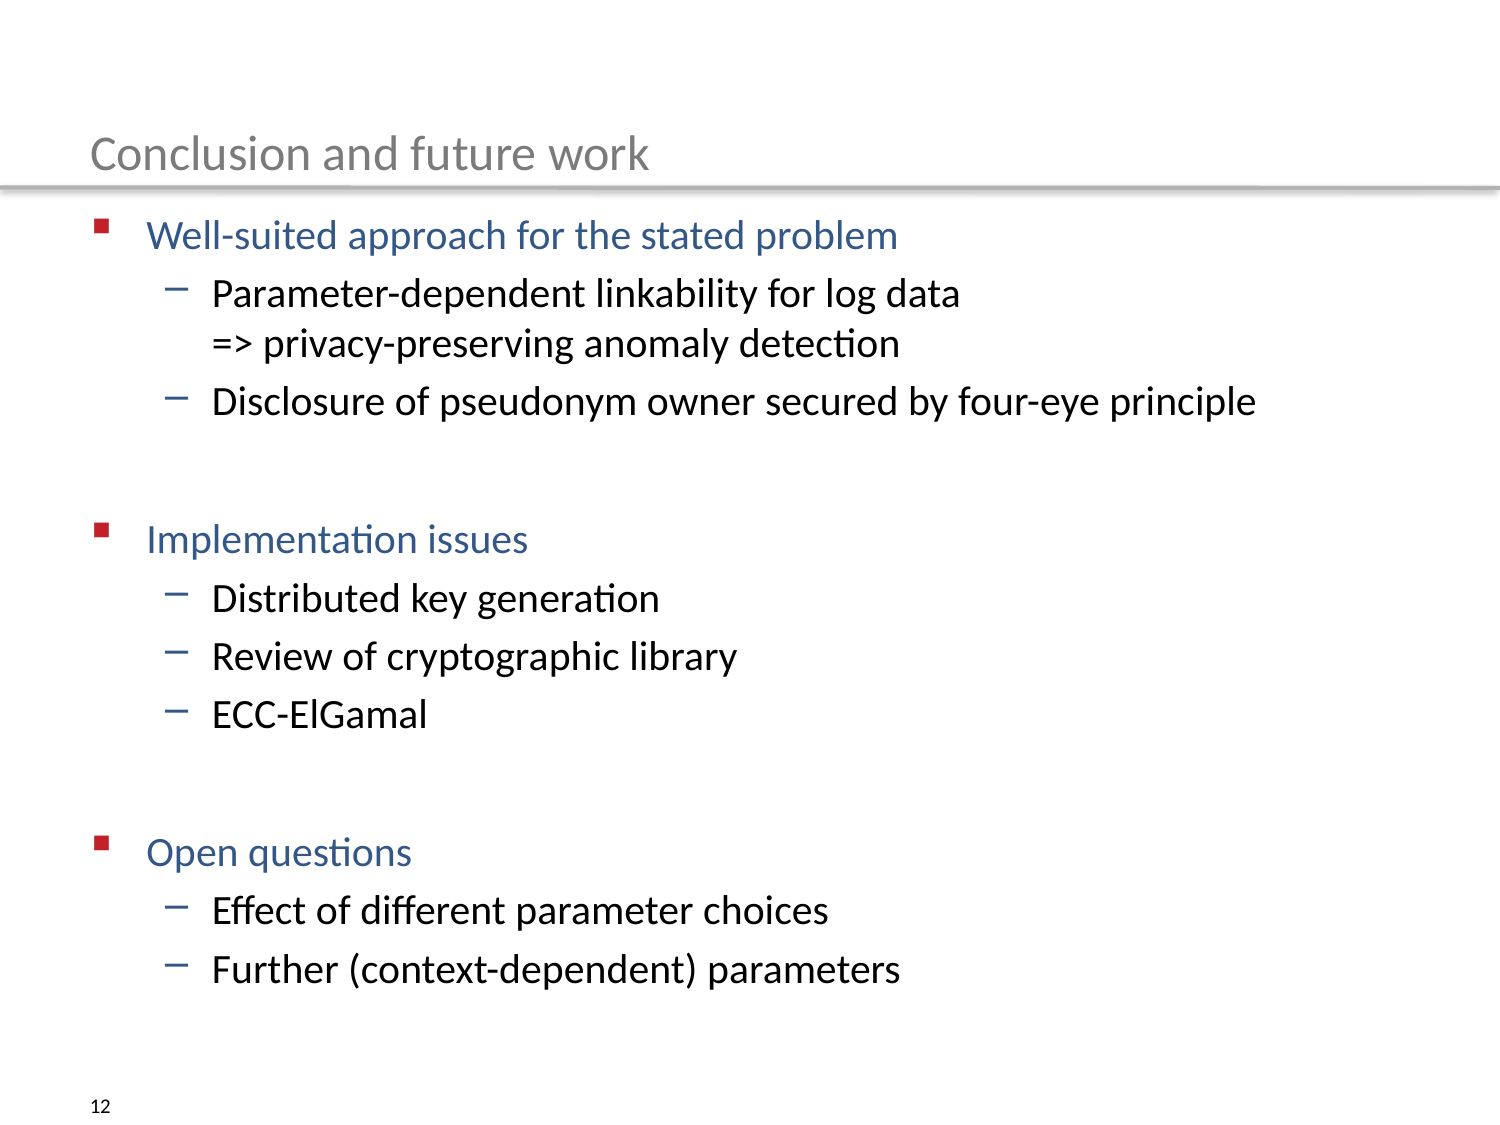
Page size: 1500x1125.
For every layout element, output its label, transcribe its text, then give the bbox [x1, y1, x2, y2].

list Well-suited approach for the stated problem Parameter-dependent linkability for log data => privacy-preserving anomaly detection Disclosure of pseudonym owner secured by four-eye principle Implementation issues Distributed key generation Review of cryptographic library ECC-ElGamal Open questions Effect of different parameter choices Further (context-dependent) parameters [75, 200, 1463, 1100]
title Conclusion and future work [75, 19, 1463, 188]
